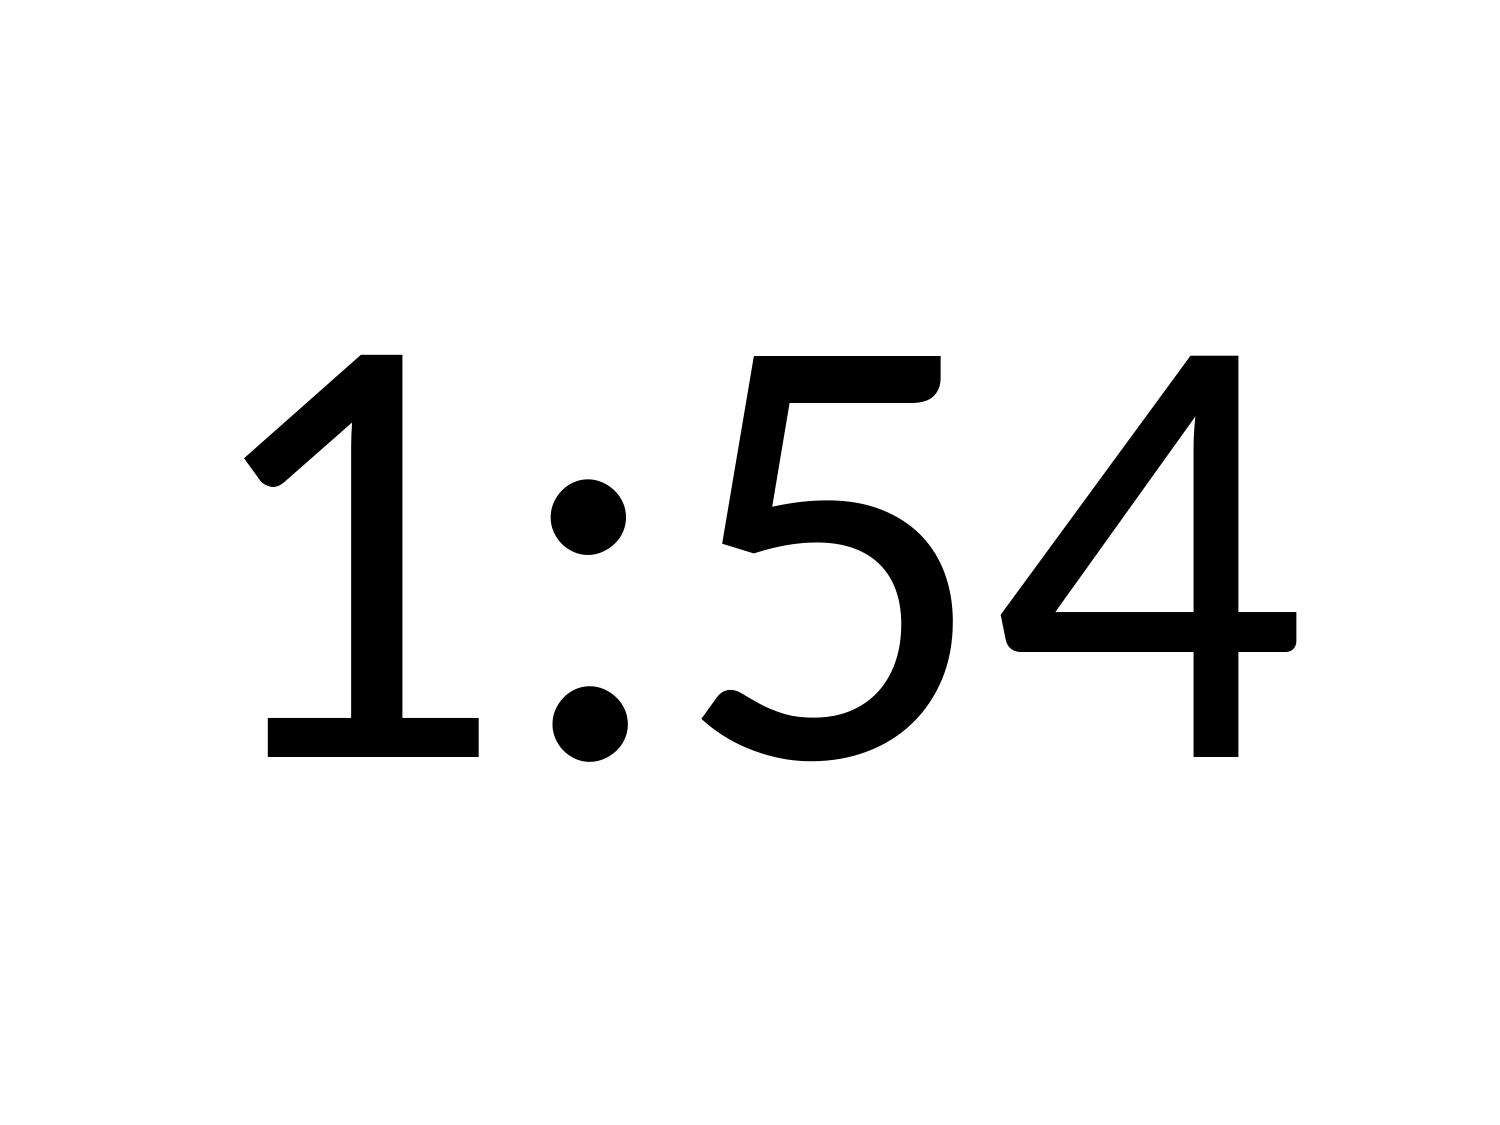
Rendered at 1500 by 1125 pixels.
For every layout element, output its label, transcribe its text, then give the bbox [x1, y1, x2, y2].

text_box 1:54 [112, 125, 1388, 941]
